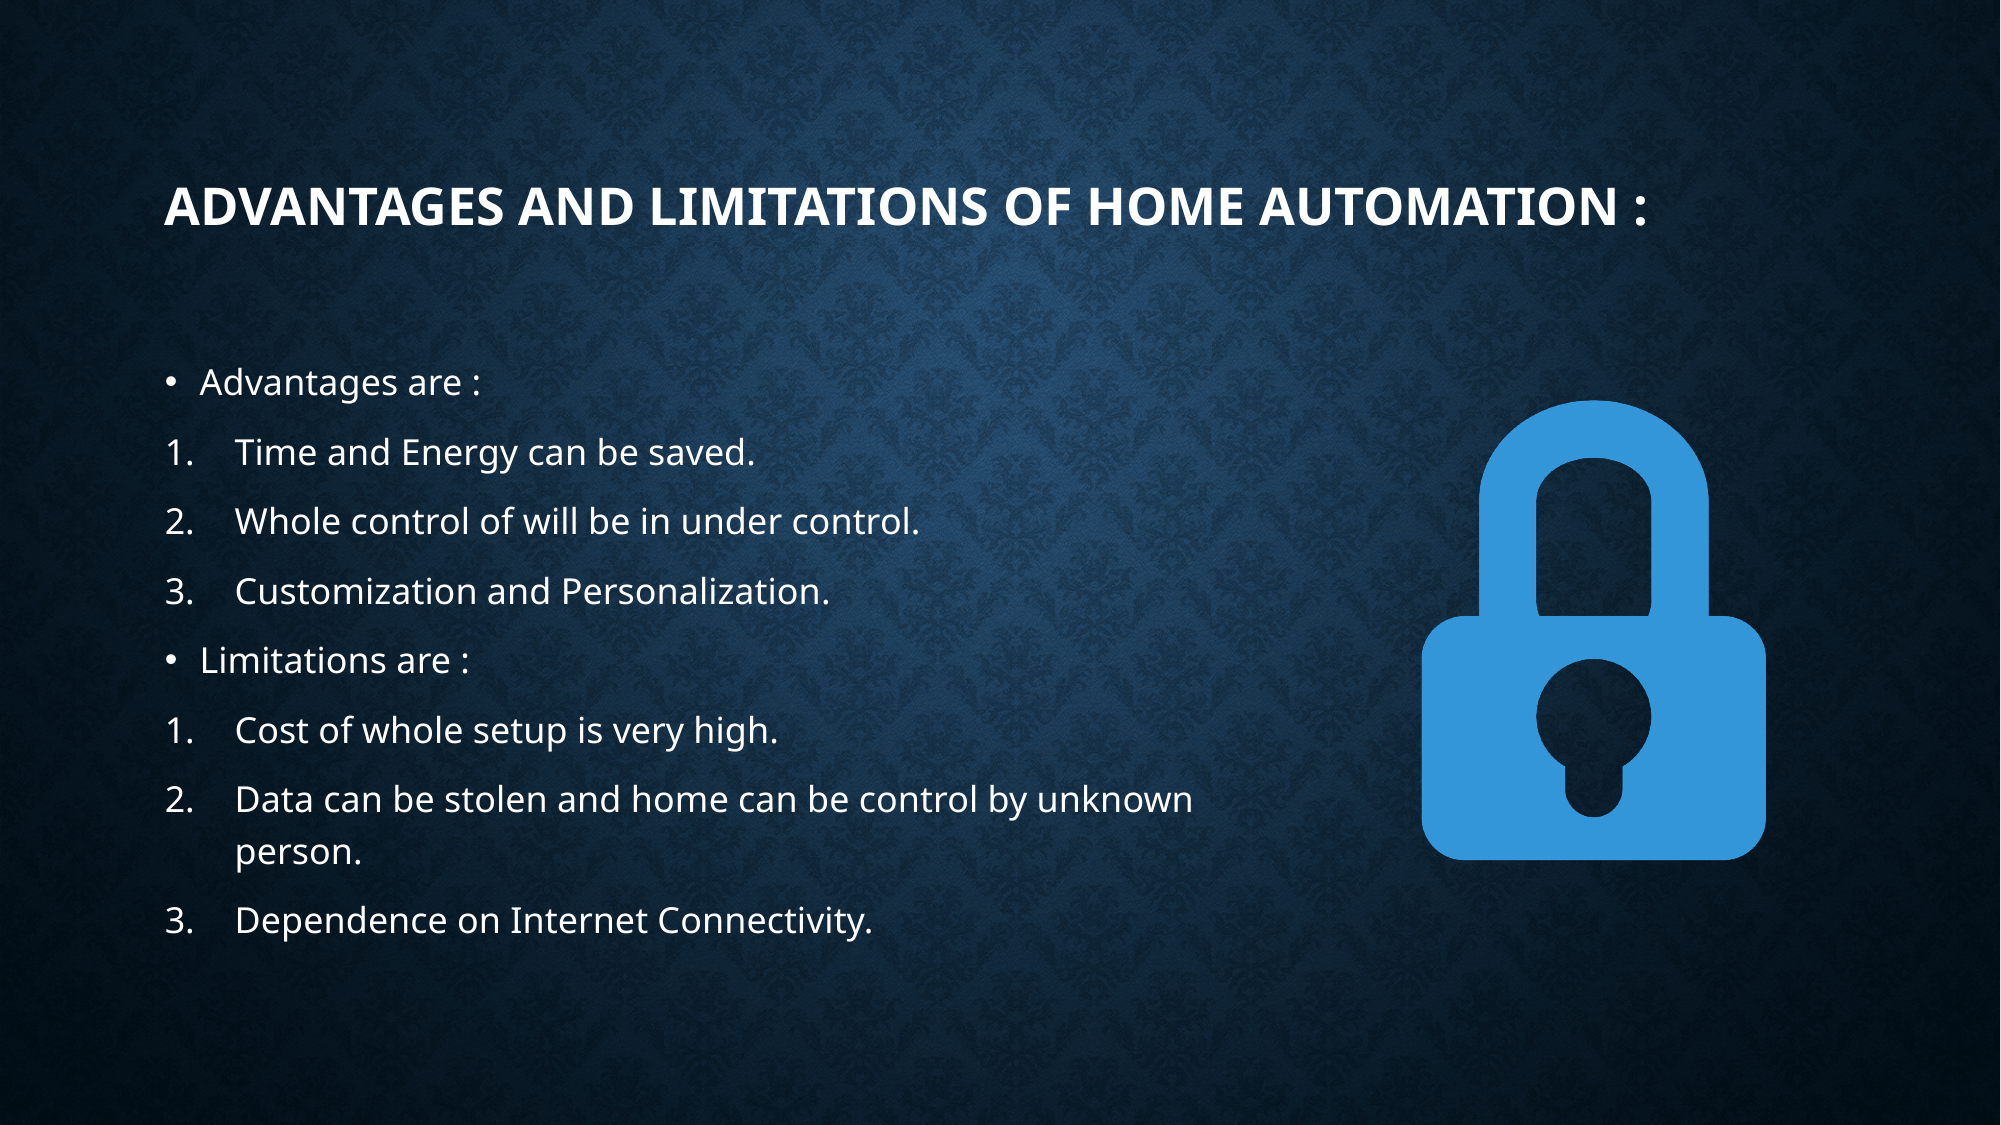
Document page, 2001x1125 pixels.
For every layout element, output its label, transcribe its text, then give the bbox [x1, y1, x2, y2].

picture [1126, 293, 2000, 967]
list Advantages are : Time and Energy can be saved. Whole control of will be in under control. Customization and Personalization. Limitations are : Cost of whole setup is very high. Data can be stolen and home can be control by unknown person. Dependence on Internet Connectivity. [149, 343, 1119, 950]
title Advantages and limitations of home automation : [149, 99, 1849, 318]
